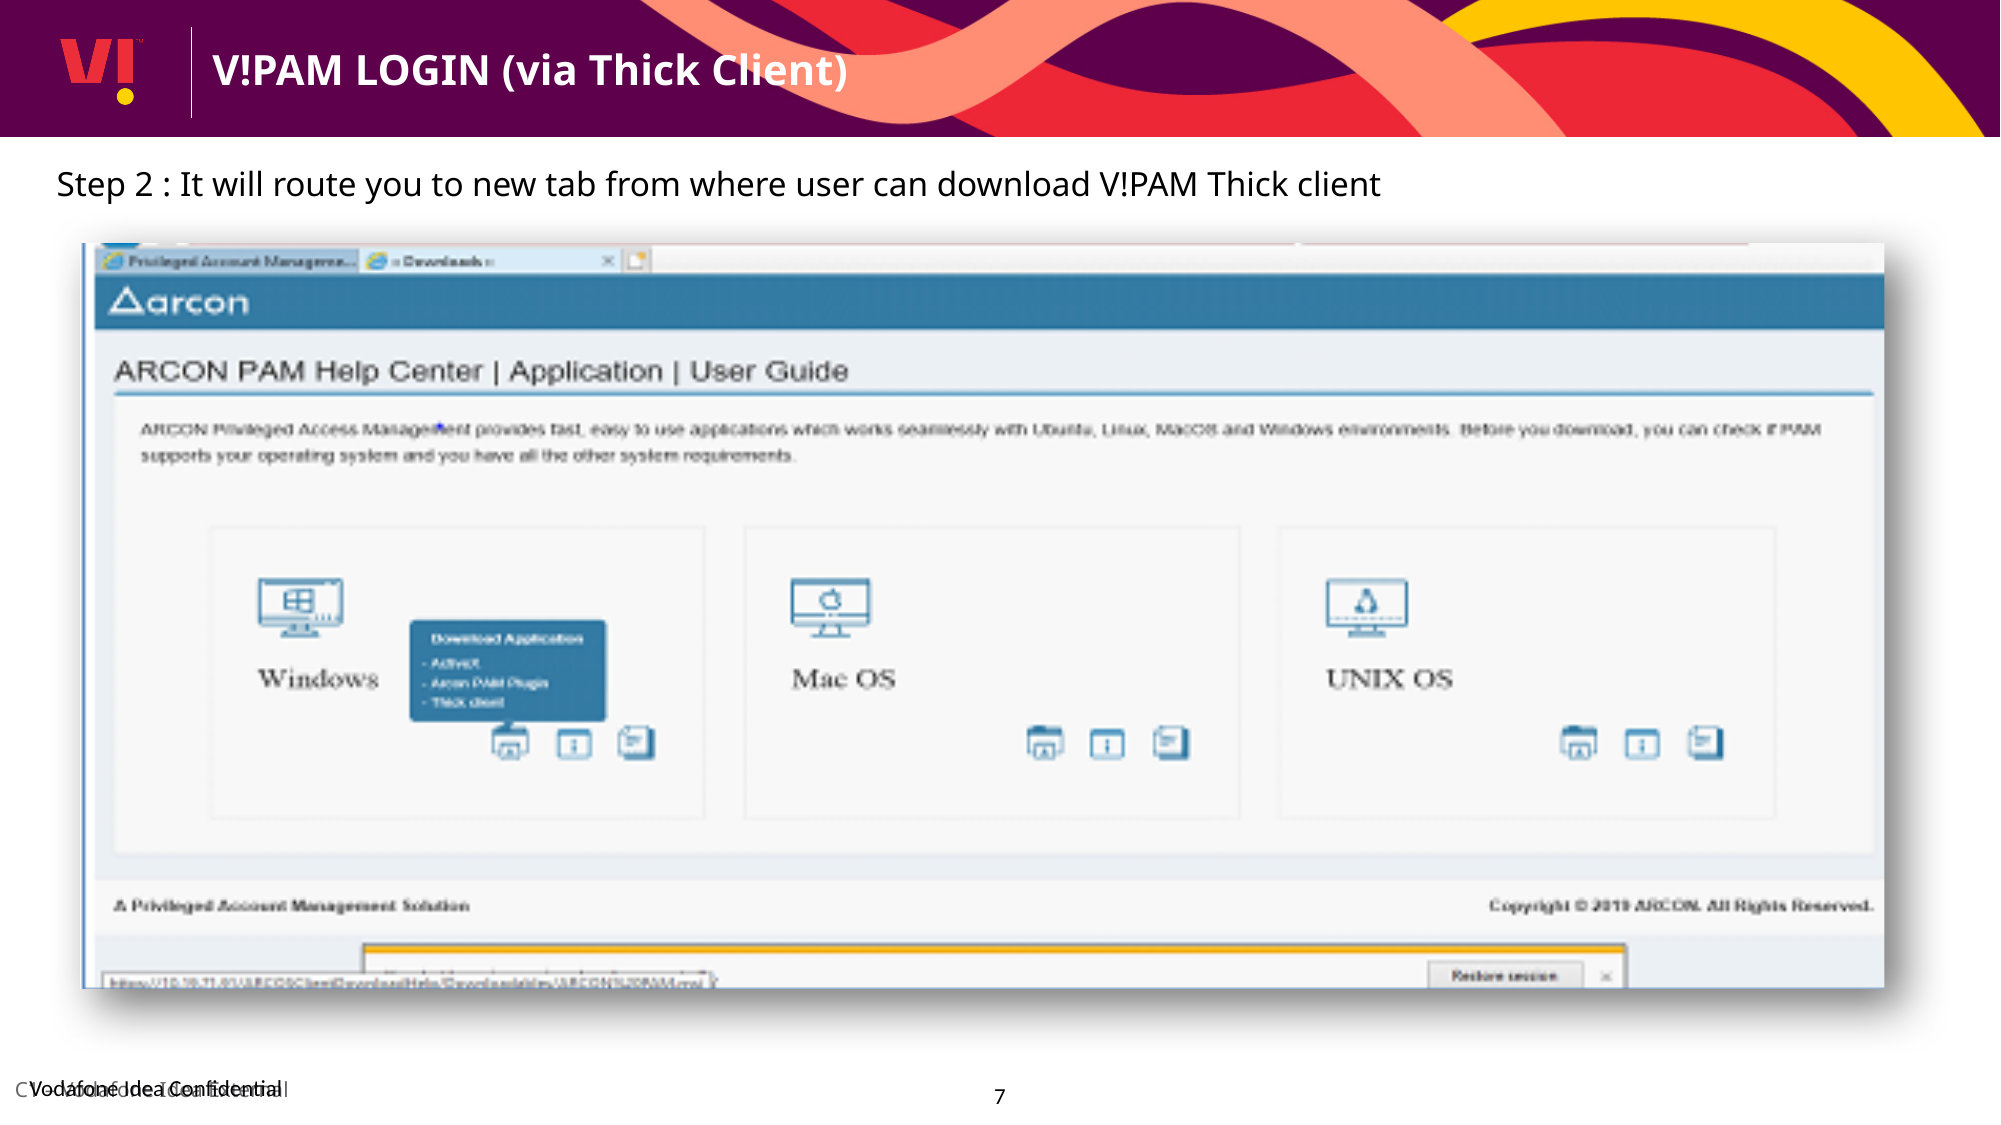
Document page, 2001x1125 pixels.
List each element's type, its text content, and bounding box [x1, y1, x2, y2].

text_box V!PAM LOGIN (via Thick Client) [197, 36, 1022, 92]
text_box Step 2 : It will route you to new tab from where user can download V!PAM Thick client [41, 155, 1915, 211]
picture [80, 243, 1885, 989]
slide_number 7 [928, 1065, 1072, 1125]
picture [0, 0, 2000, 137]
